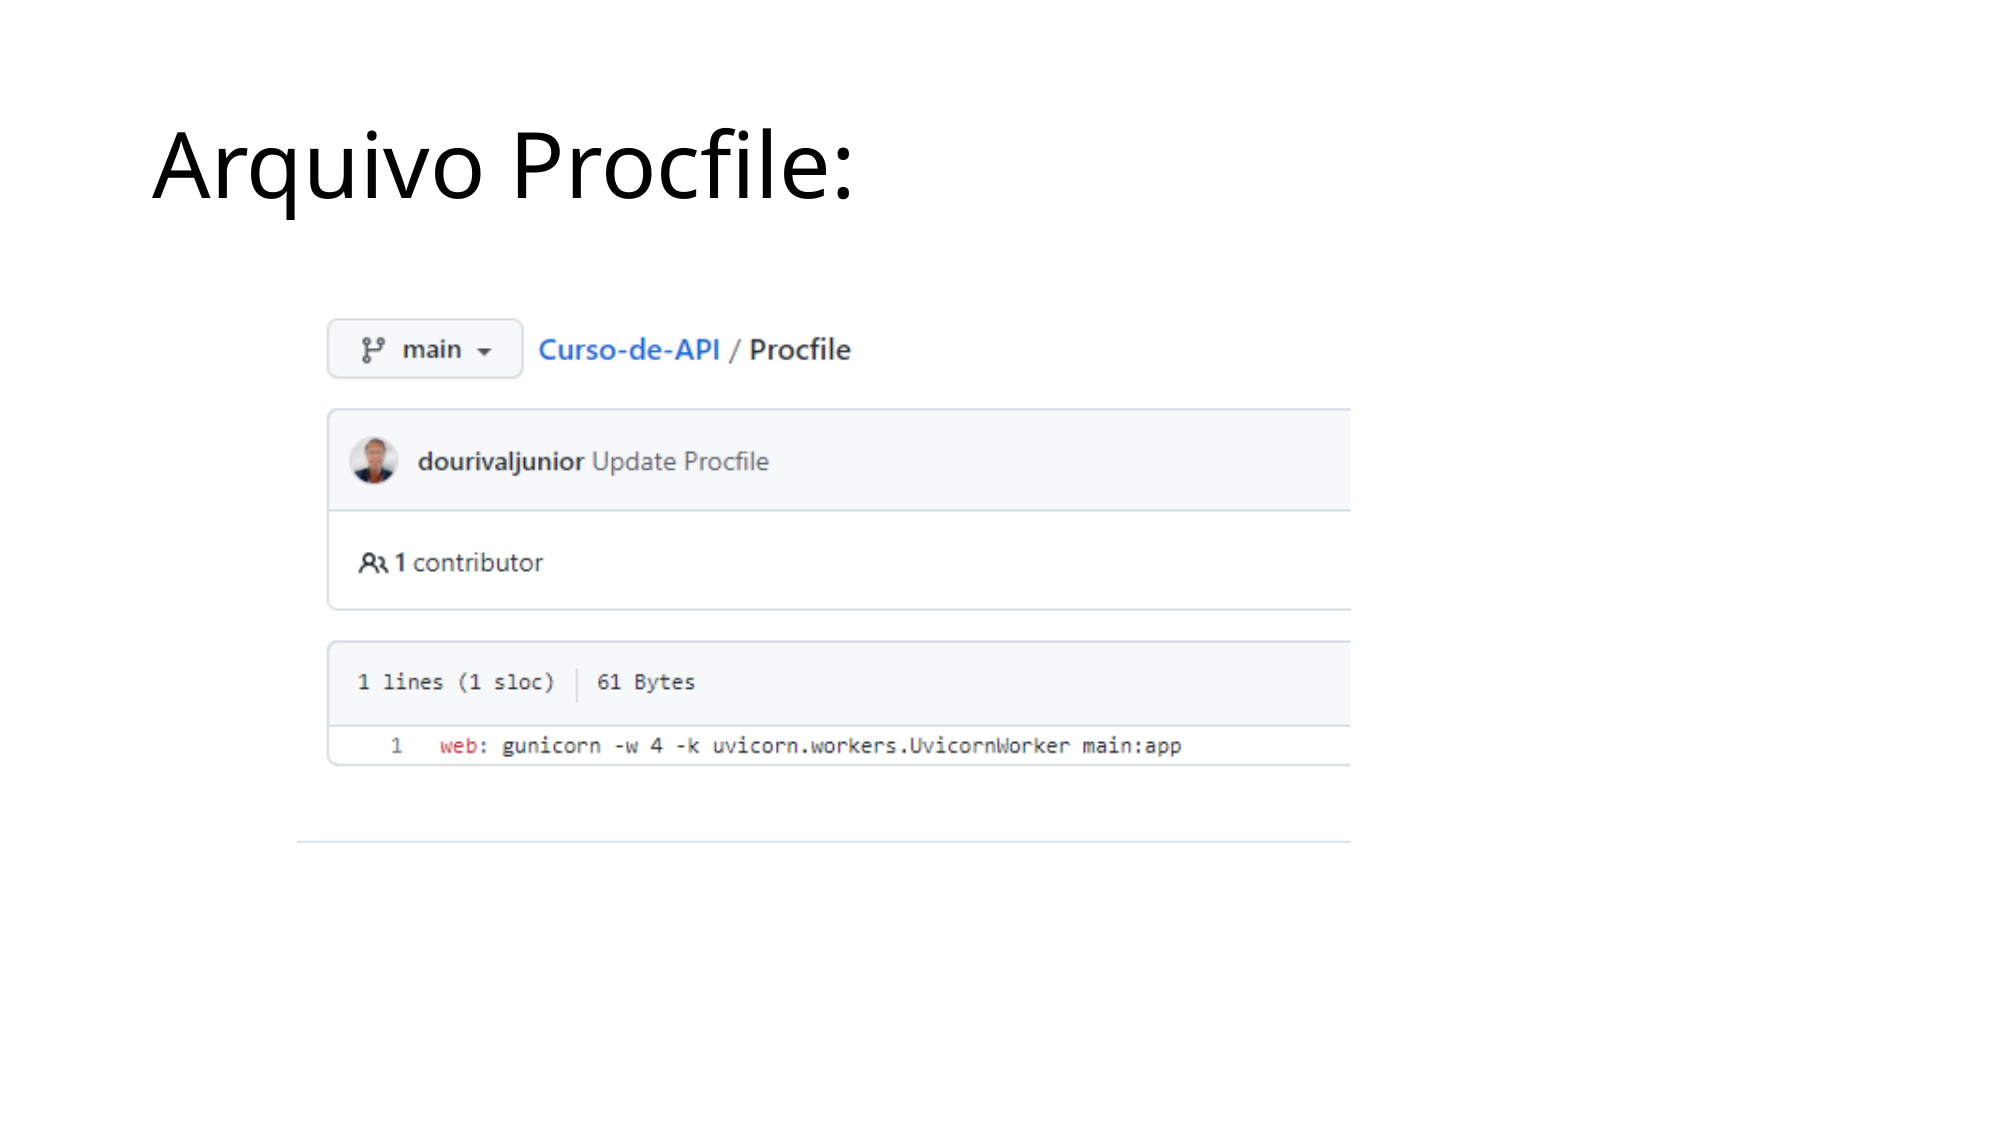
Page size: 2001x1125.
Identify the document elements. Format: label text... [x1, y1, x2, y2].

picture [230, 277, 1351, 850]
title Arquivo Procfile: [137, 59, 1863, 278]
